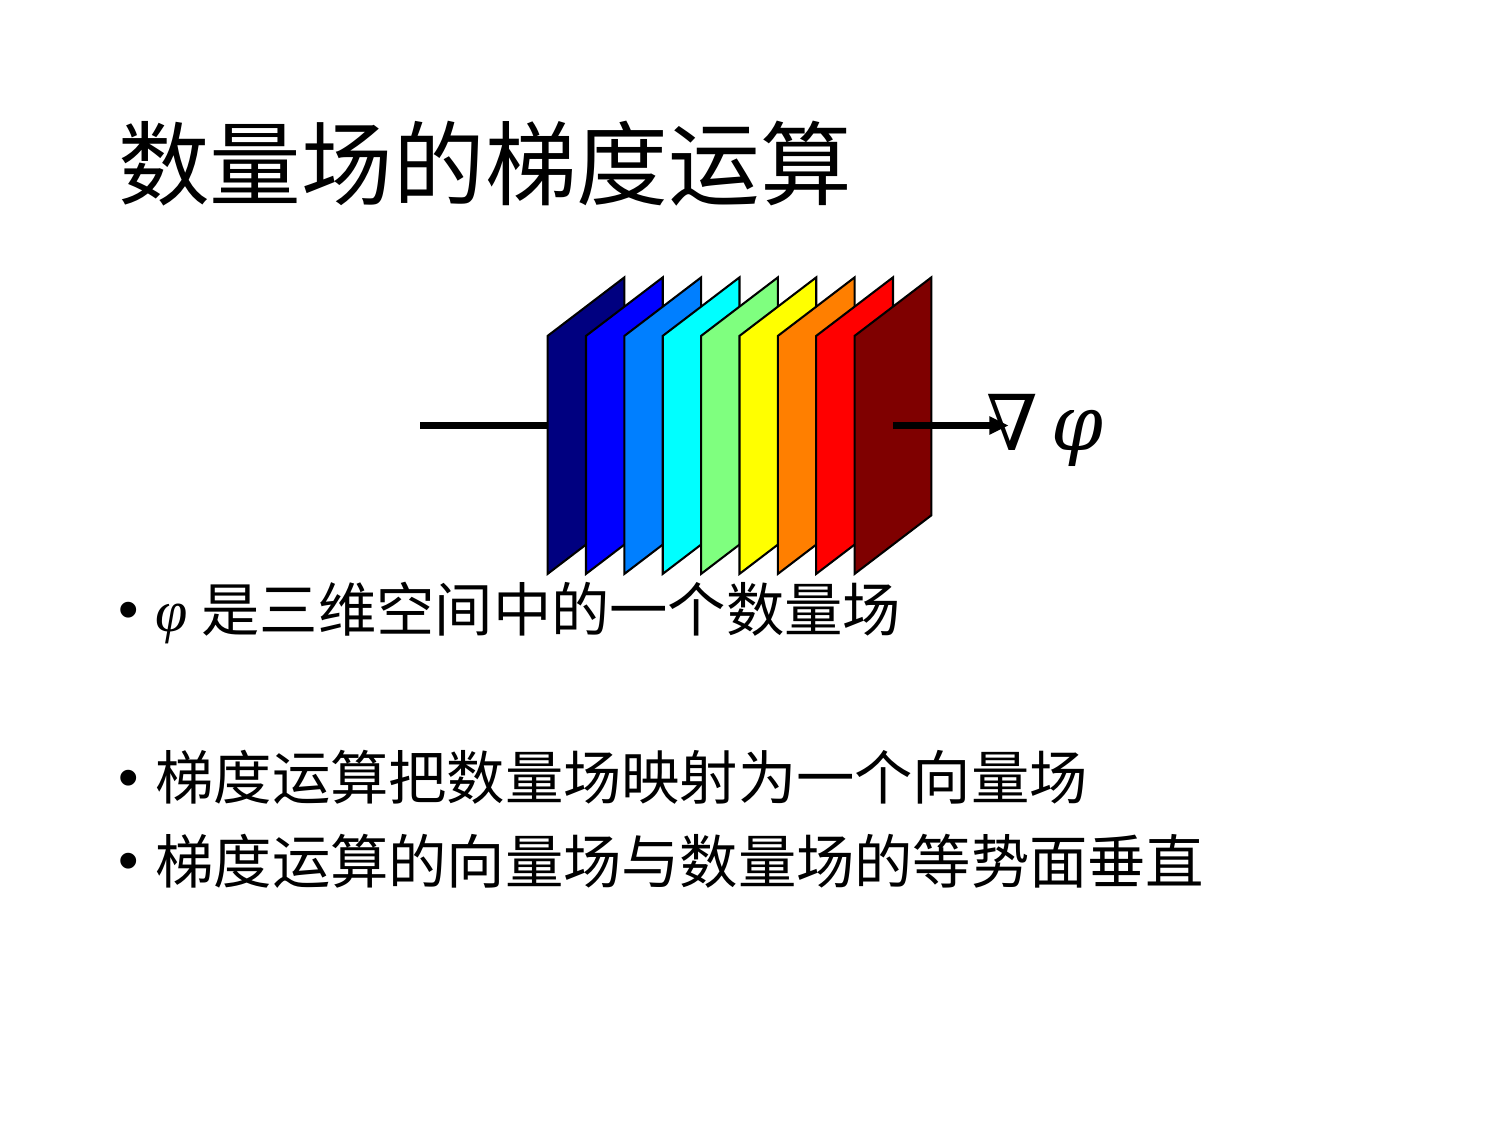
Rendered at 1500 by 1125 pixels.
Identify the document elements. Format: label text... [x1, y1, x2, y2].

text_box [623, 275, 703, 576]
text_box [853, 275, 933, 576]
text_box [661, 275, 741, 576]
text_box [546, 275, 626, 576]
text_box [700, 275, 779, 576]
text_box [776, 275, 856, 576]
text_box [815, 275, 895, 576]
text_box [738, 275, 818, 576]
text_box [584, 275, 664, 576]
title 数量场的梯度运算 [103, 59, 1397, 278]
